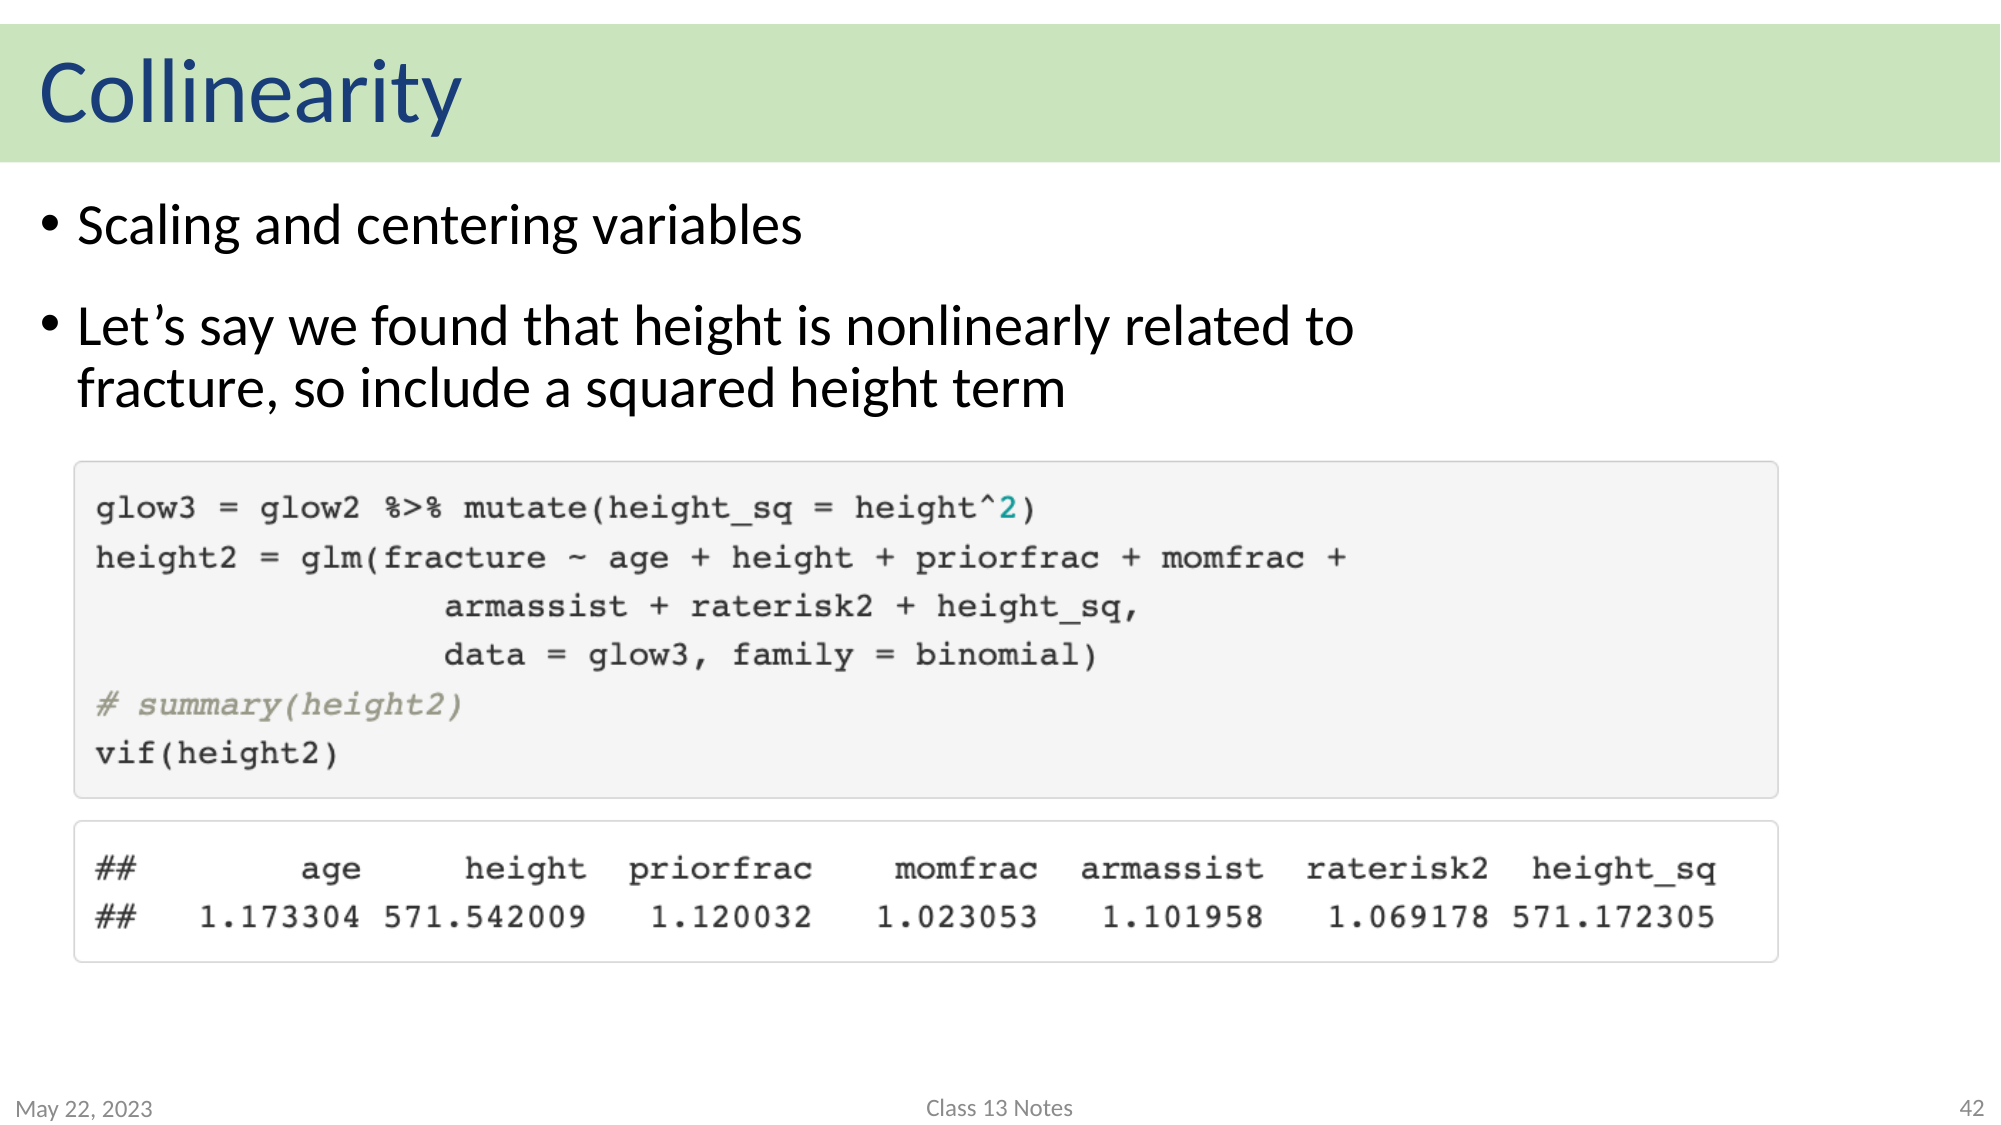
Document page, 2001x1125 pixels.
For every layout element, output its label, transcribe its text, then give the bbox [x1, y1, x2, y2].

picture [68, 451, 1789, 973]
title Collinearity [24, 24, 1975, 163]
text_box [0, 23, 2000, 163]
slide_number 42 [1550, 1087, 2000, 1125]
list Scaling and centering variables Let’s say we found that height is nonlinearly related to fracture, so include a squared height term [24, 187, 1525, 1075]
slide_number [0, 1089, 450, 1125]
footer Class 13 Notes [662, 1087, 1338, 1125]
